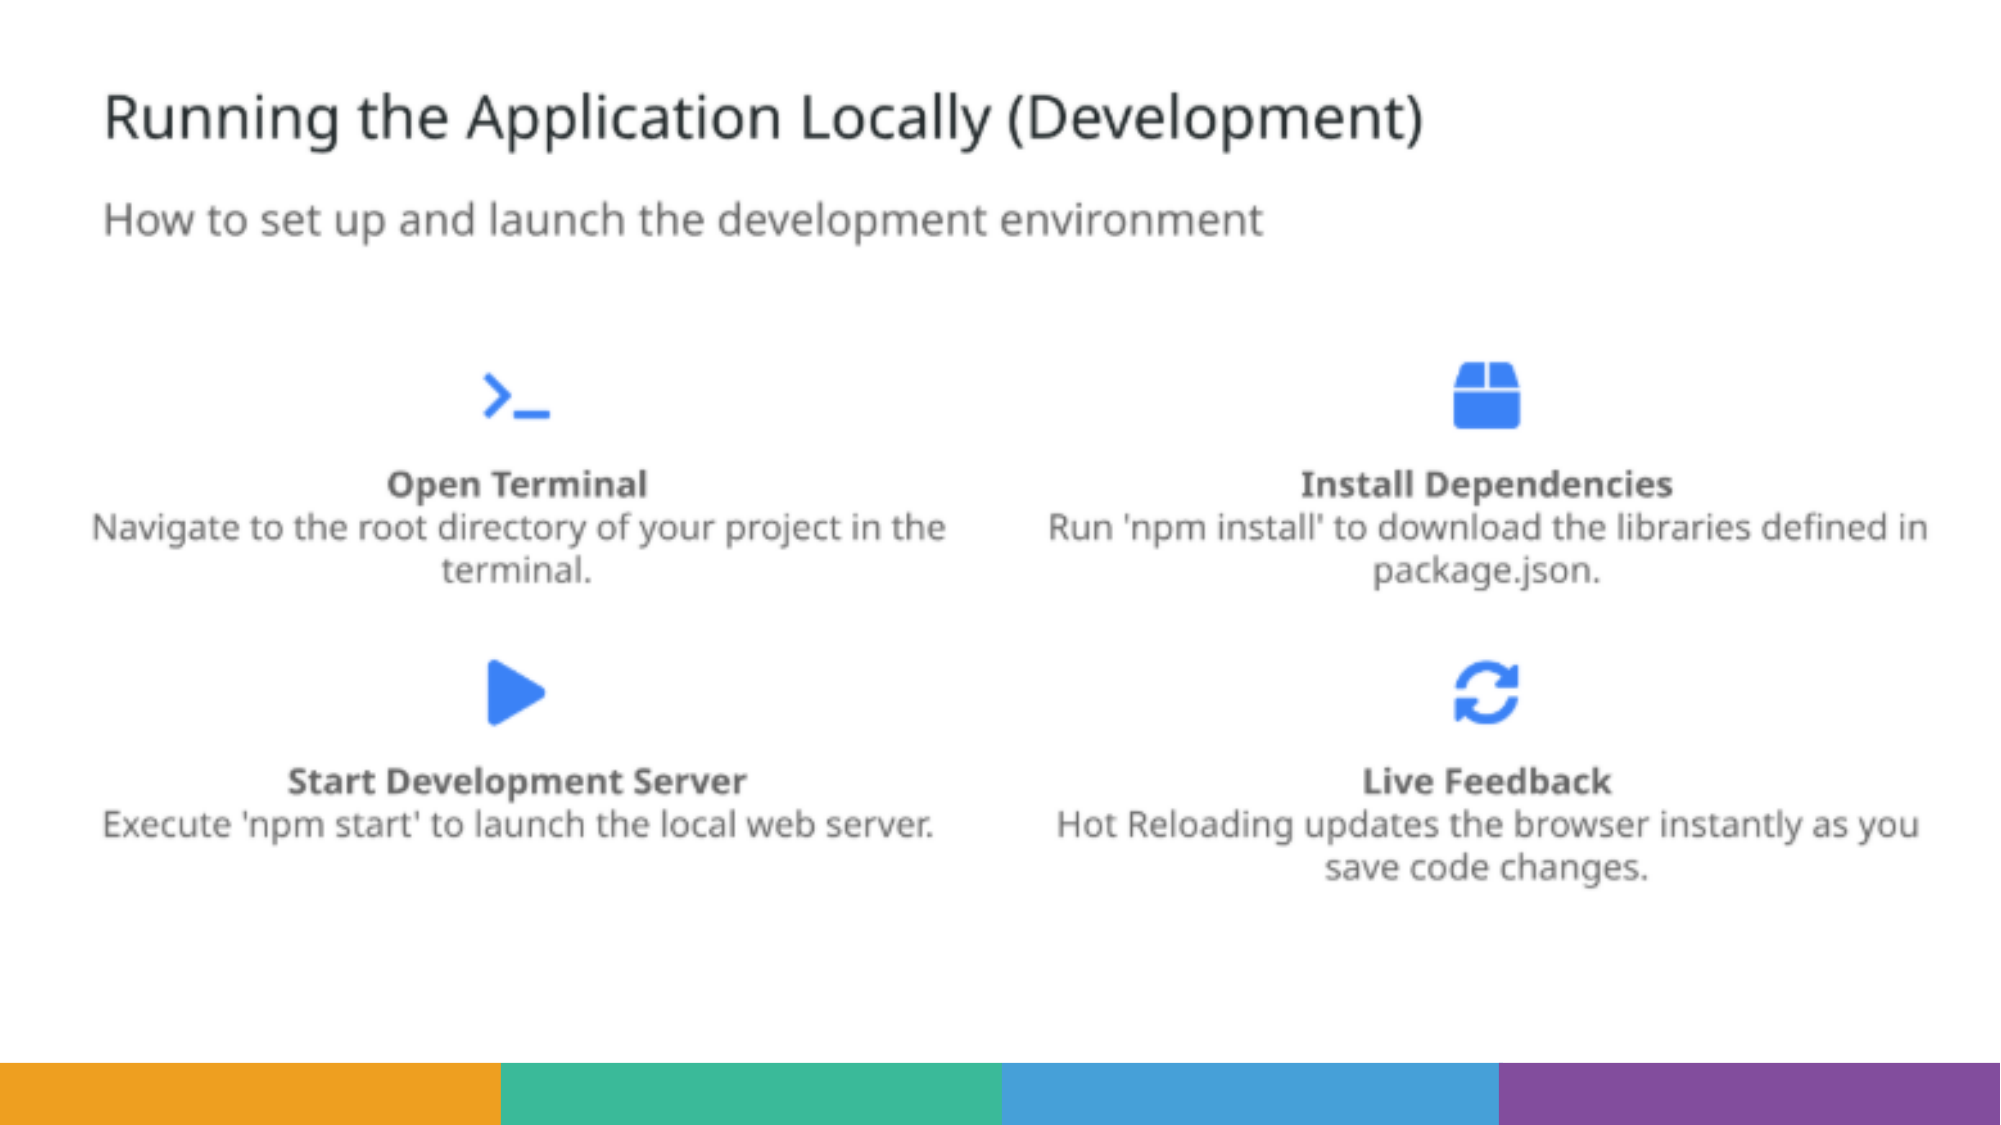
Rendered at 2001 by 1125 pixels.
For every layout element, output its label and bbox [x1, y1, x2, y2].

list [19, 60, 1981, 1002]
